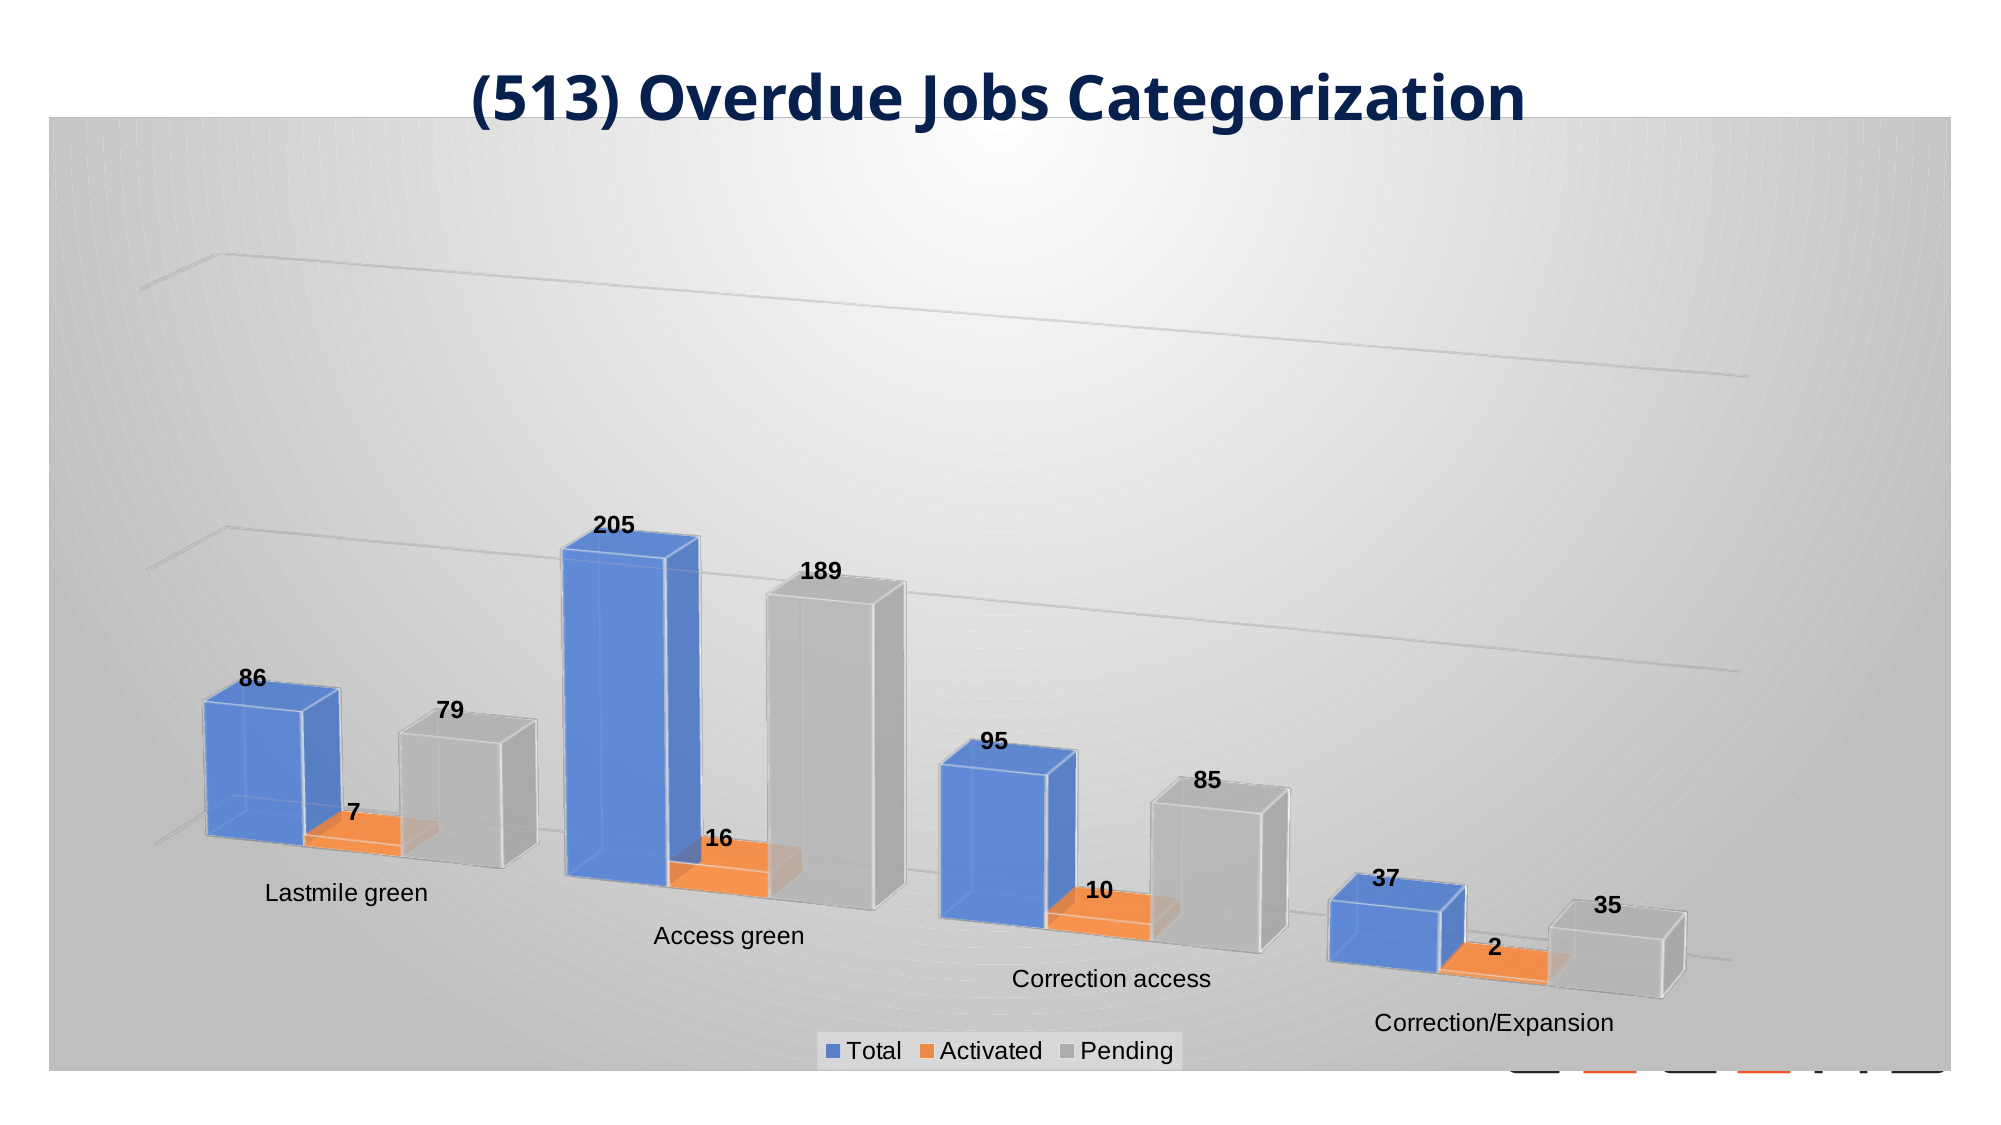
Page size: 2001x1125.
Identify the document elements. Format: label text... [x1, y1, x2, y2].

chart [48, 116, 1952, 1072]
text_box (513) Overdue Jobs Categorization [467, 53, 1533, 116]
picture [1453, 980, 2000, 1122]
